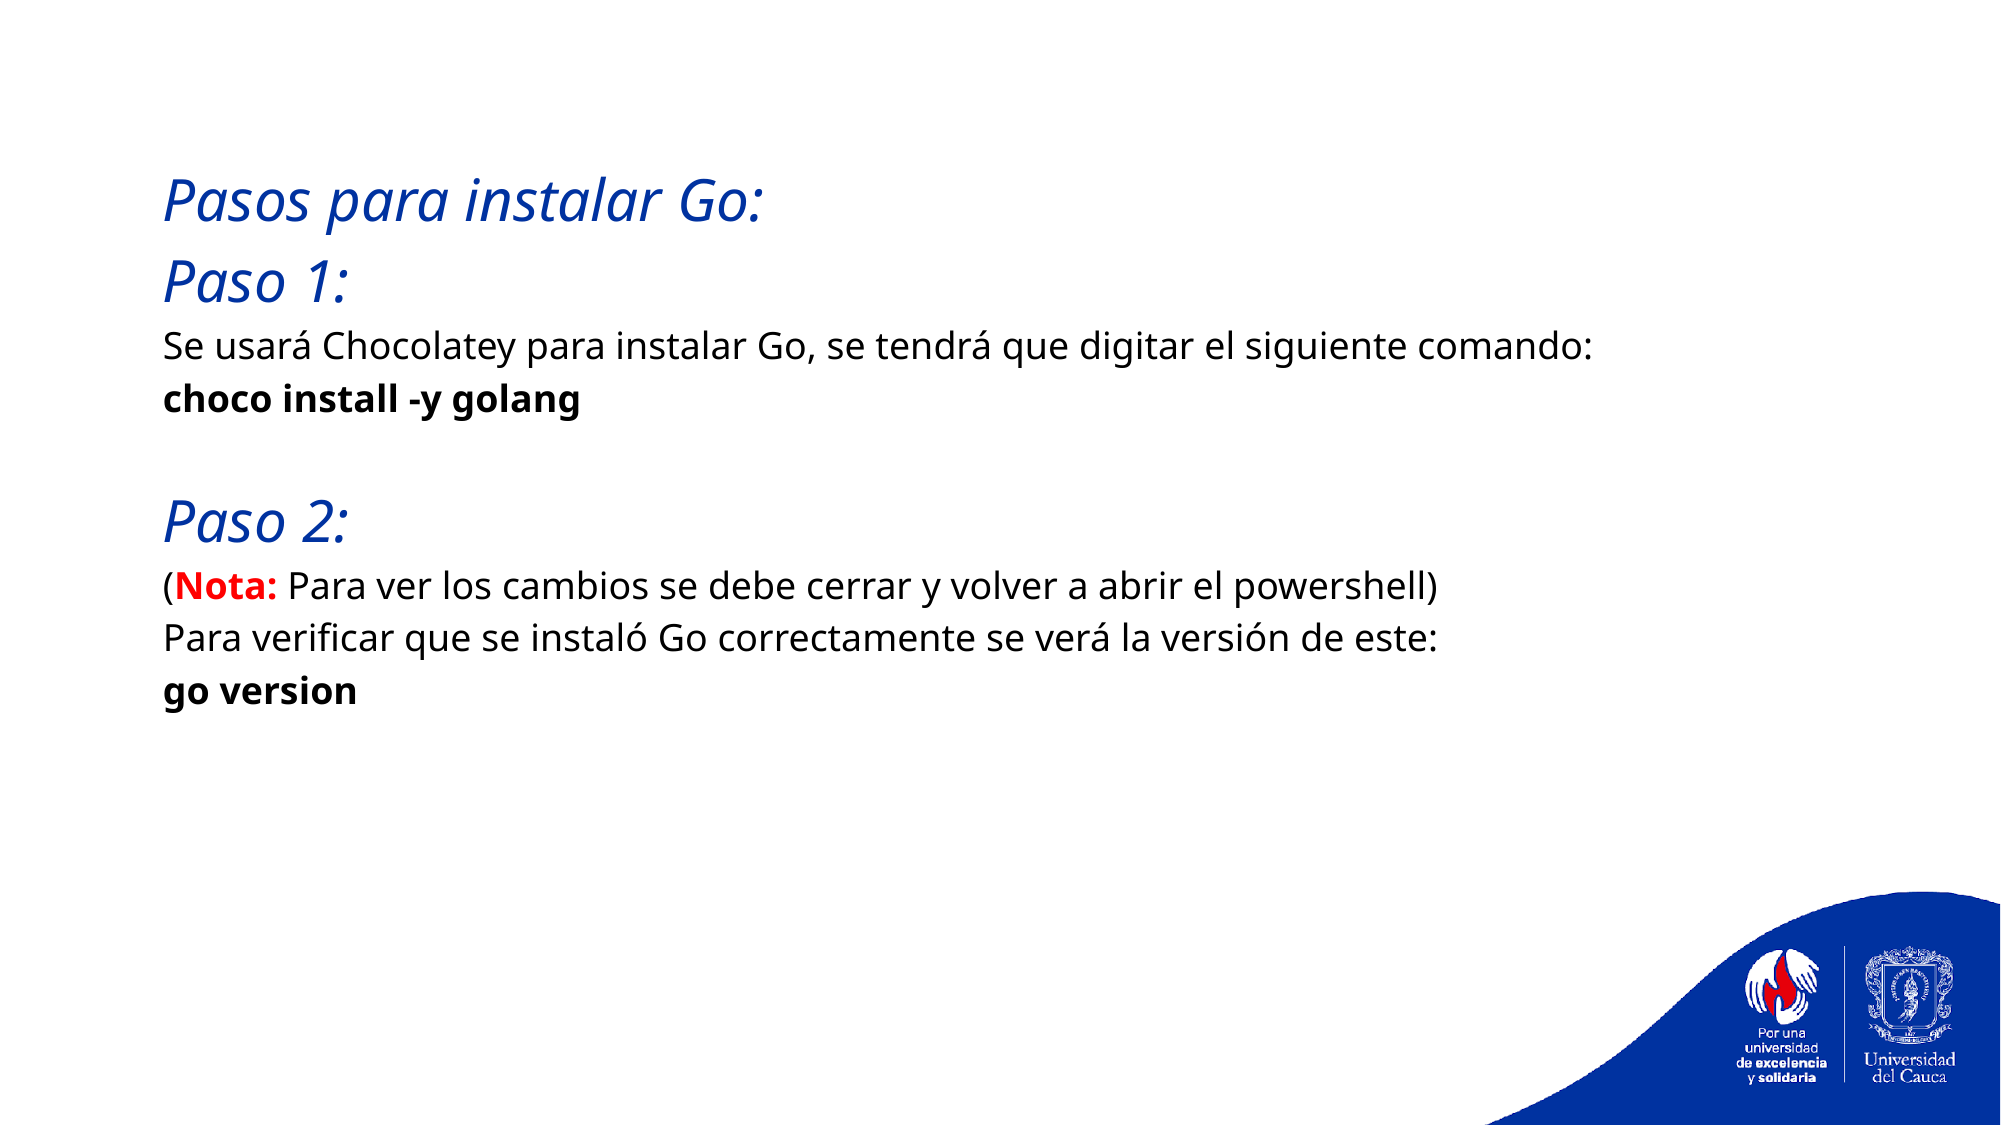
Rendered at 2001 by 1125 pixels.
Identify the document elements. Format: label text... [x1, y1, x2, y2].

text_box Pasos para instalar Go: Paso 1: Se usará Chocolatey para instalar Go, se tendrá que digitar el siguiente comando: choco install -y golang Paso 2: (Nota: Para ver los cambios se debe cerrar y volver a abrir el powershell) Para verificar que se instaló Go correctamente se verá la versión de este: go version [147, 143, 1851, 825]
picture [0, 0, 2001, 1125]
